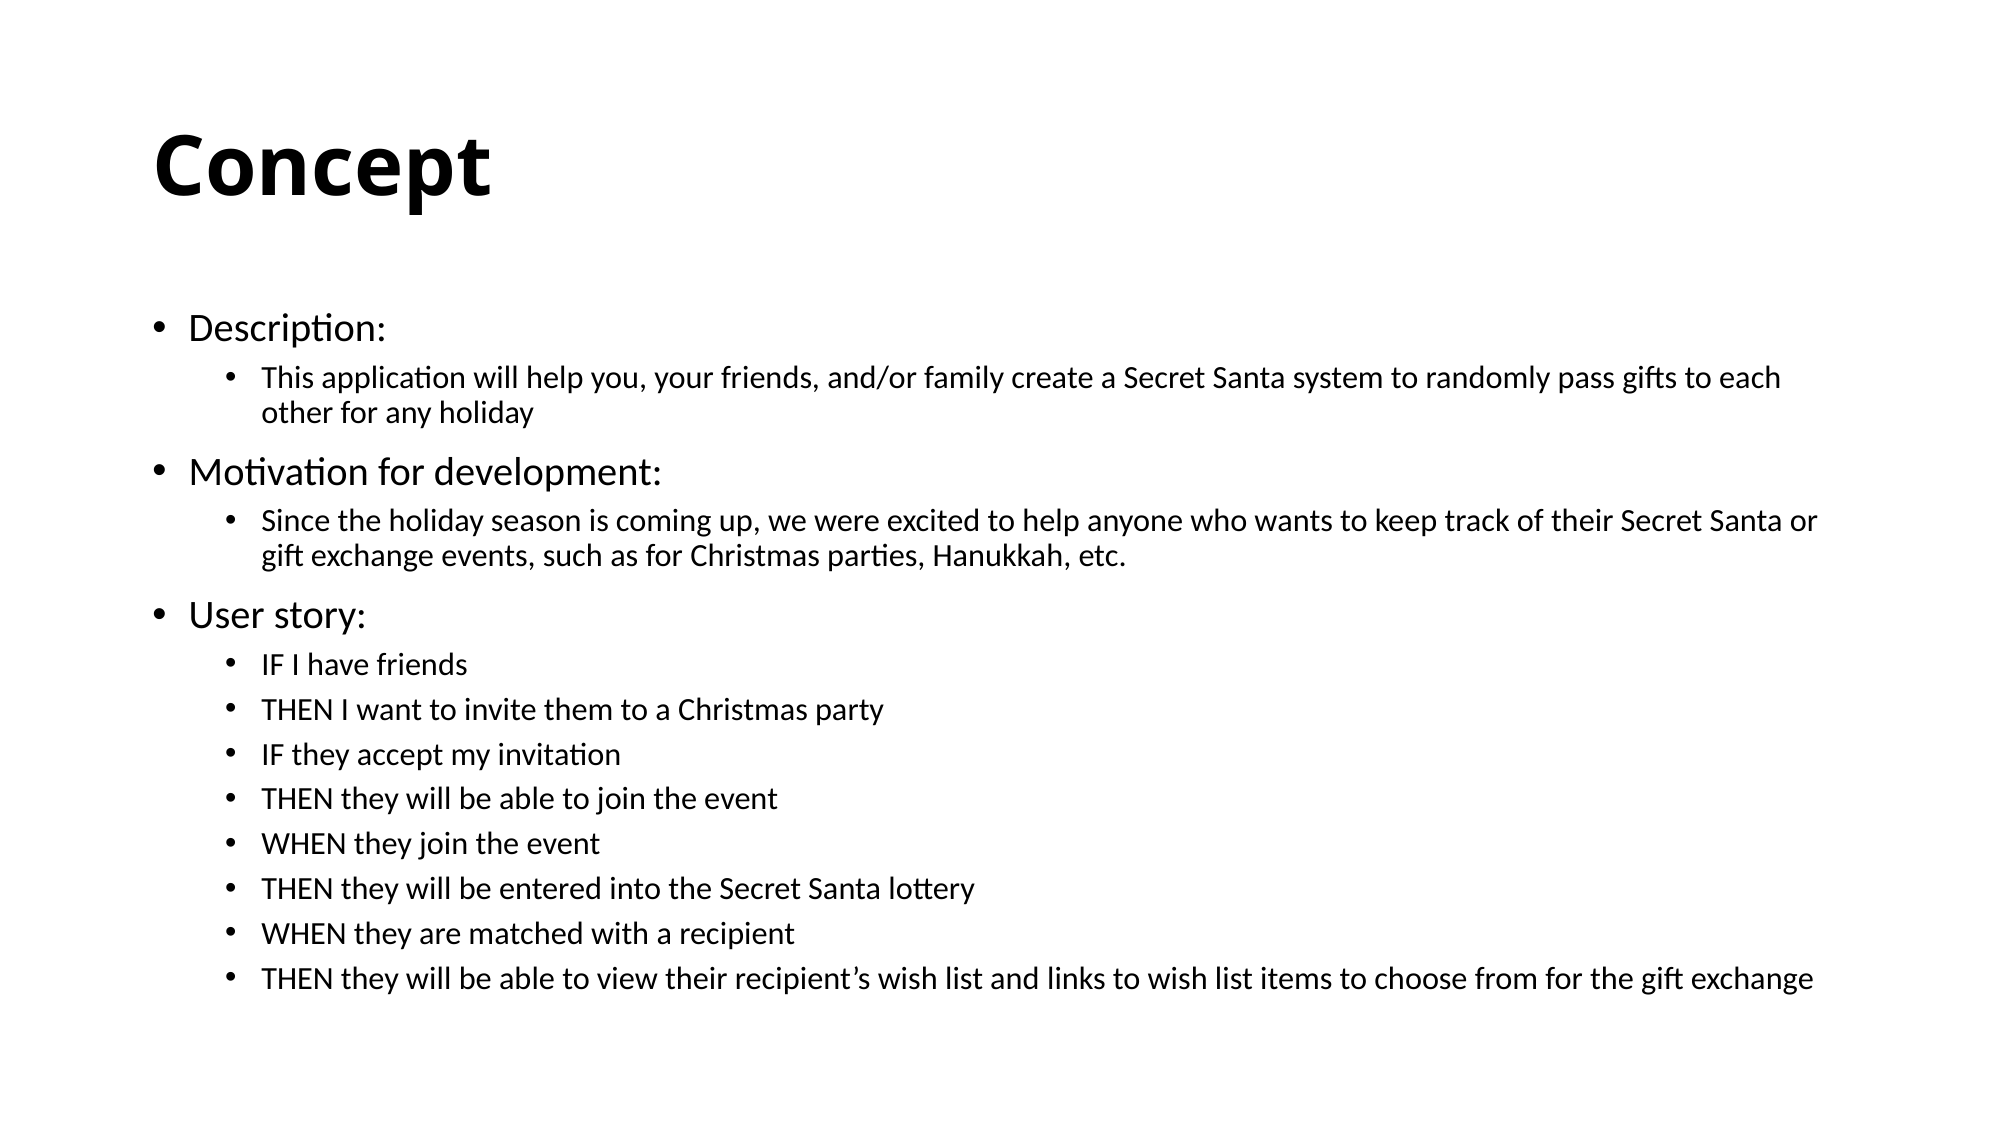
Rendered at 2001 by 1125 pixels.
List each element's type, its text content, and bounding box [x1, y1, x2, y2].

list Description: This application will help you, your friends, and/or family create a Secret Santa system to randomly pass gifts to each other for any holiday Motivation for development: Since the holiday season is coming up, we were excited to help anyone who wants to keep track of their Secret Santa or gift exchange events, such as for Christmas parties, Hanukkah, etc. User story: IF I have friends THEN I want to invite them to a Christmas party IF they accept my invitation THEN they will be able to join the event WHEN they join the event THEN they will be entered into the Secret Santa lottery WHEN they are matched with a recipient THEN they will be able to view their recipient’s wish list and links to wish list items to choose from for the gift exchange [137, 299, 1863, 1014]
title Concept [137, 59, 1863, 278]
